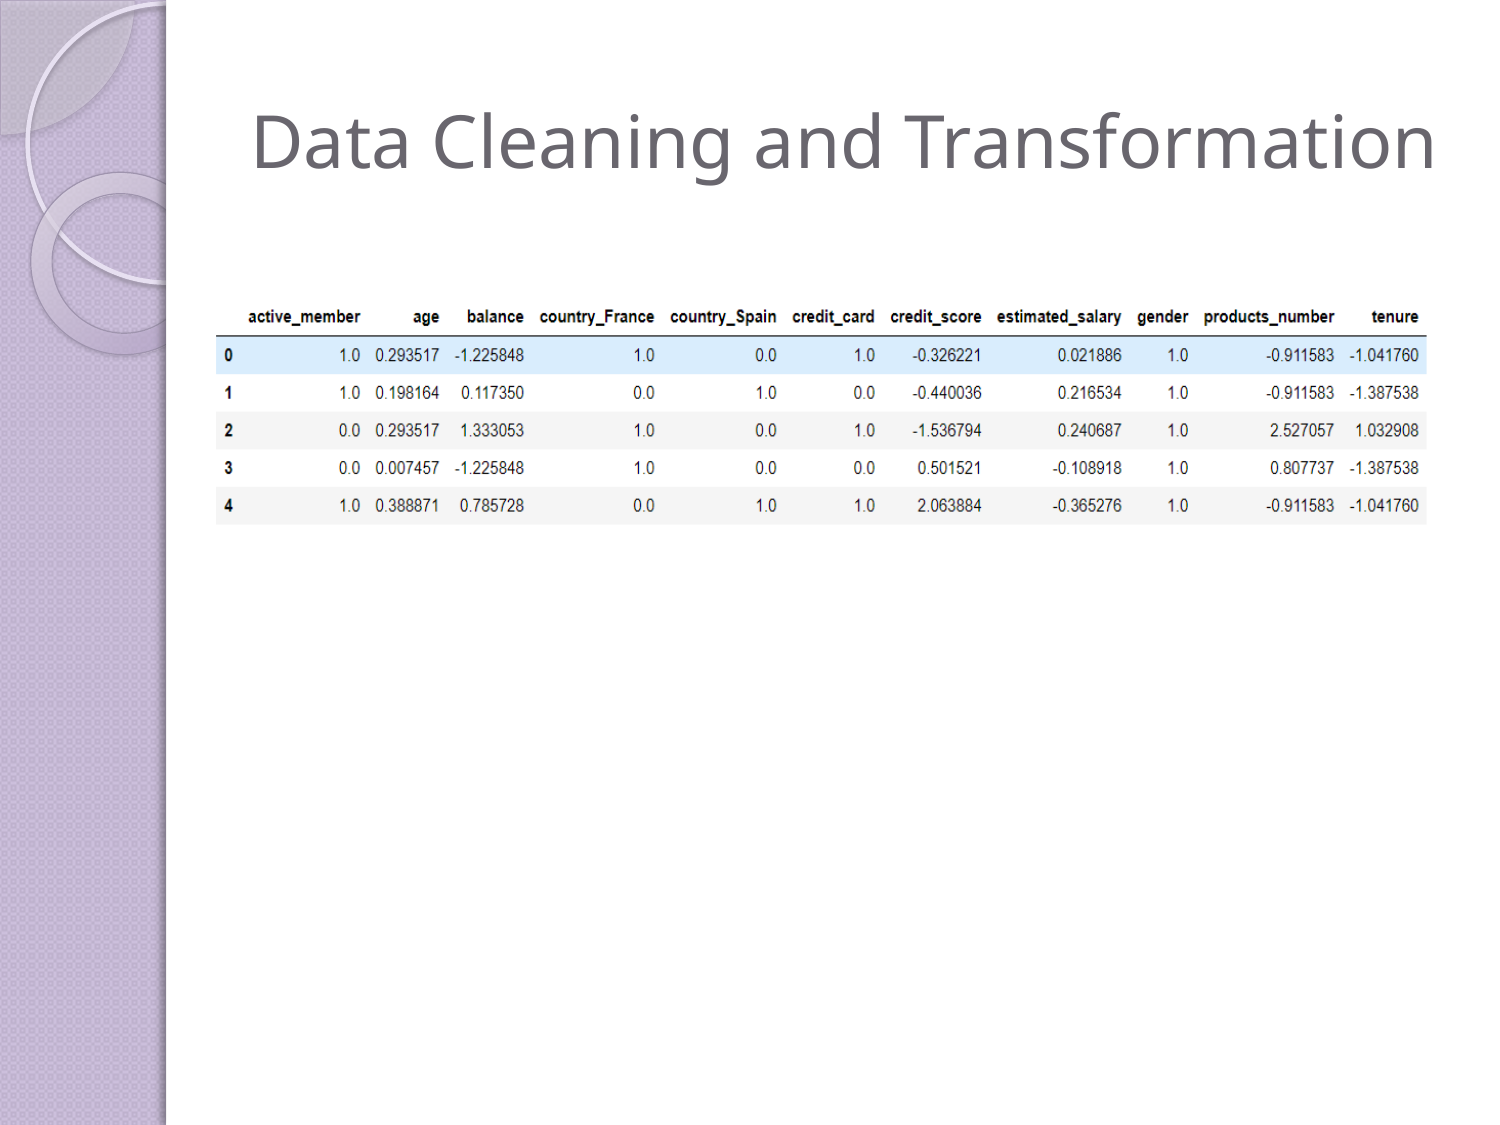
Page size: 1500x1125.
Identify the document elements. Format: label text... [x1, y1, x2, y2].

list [212, 299, 1443, 534]
title Data Cleaning and Transformation [235, 45, 1466, 233]
